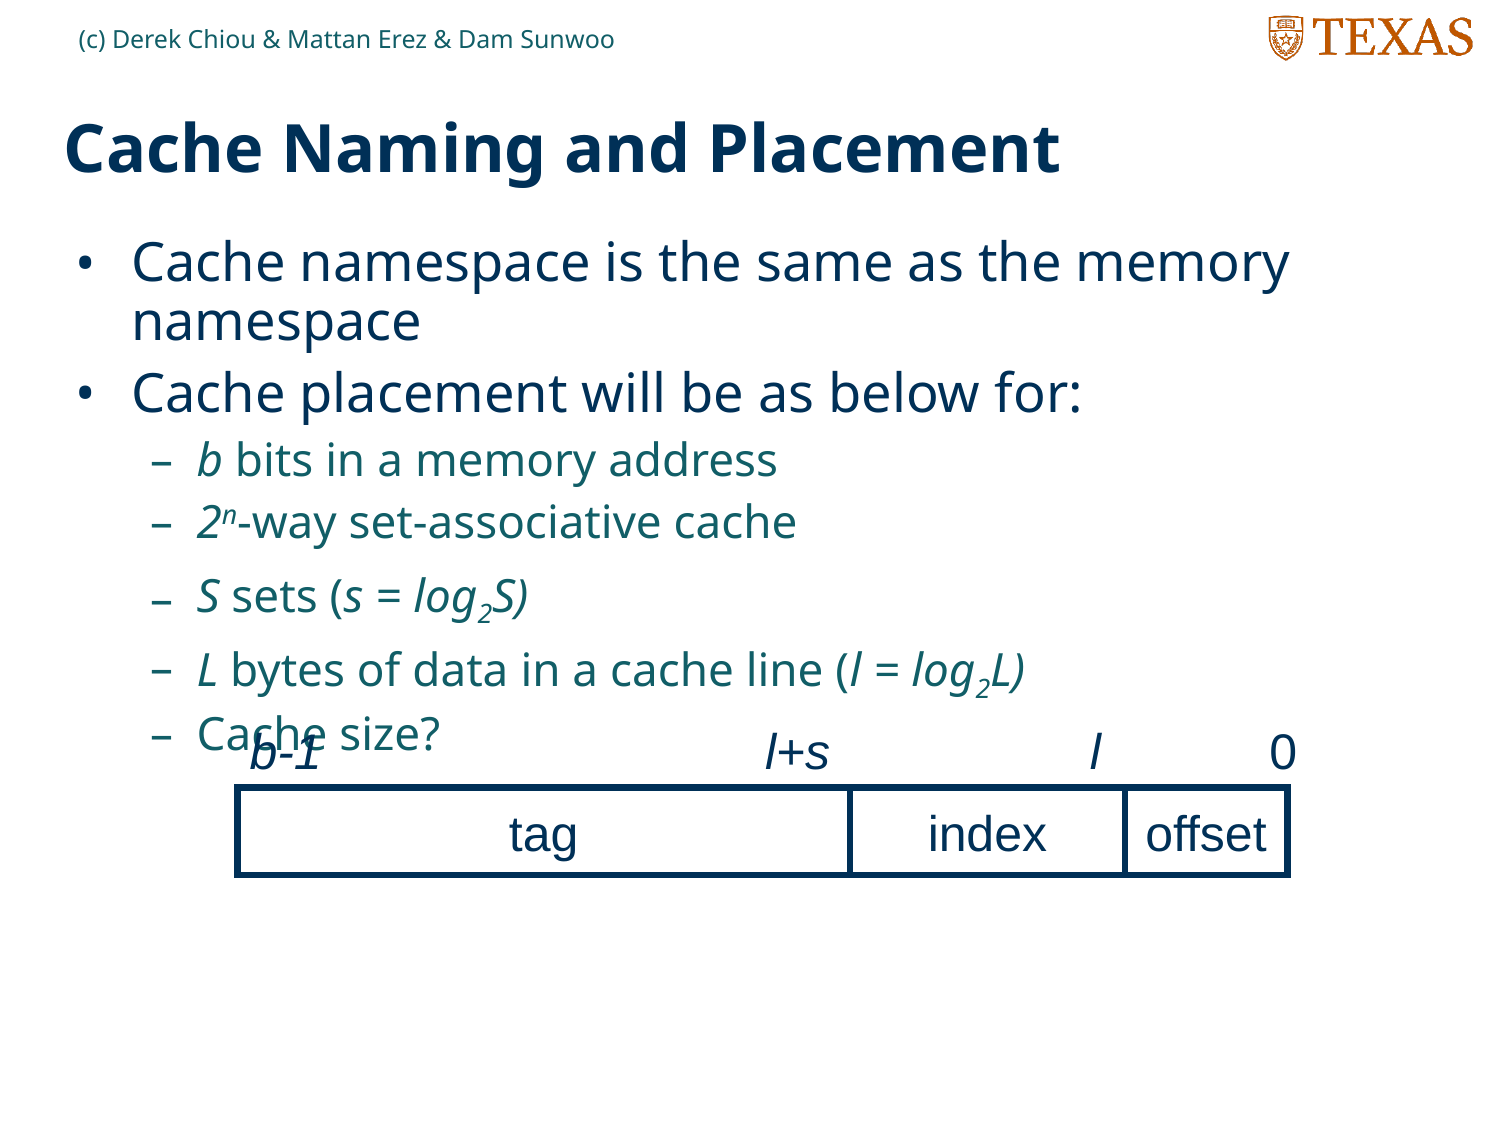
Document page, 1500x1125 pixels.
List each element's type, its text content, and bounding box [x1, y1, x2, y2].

footer (c) Derek Chiou & Mattan Erez & Dam Sunwoo [63, 3, 914, 73]
text_box l+s [750, 712, 846, 788]
text_box offset [1124, 787, 1288, 875]
text_box l [1075, 712, 1116, 788]
text_box b-1 [234, 712, 337, 788]
text_box index [849, 787, 1124, 875]
title Cache Naming and Placement [63, 75, 1475, 223]
list Cache namespace is the same as the memory namespace Cache placement will be as below for: b bits in a memory address 2n-way set-associative cache S sets (s = log2S) L bytes of data in a cache line (l = log2L) Cache size? [75, 235, 1475, 1123]
text_box 0 [1254, 712, 1313, 788]
picture [1268, 12, 1474, 63]
text_box tag [237, 787, 849, 875]
